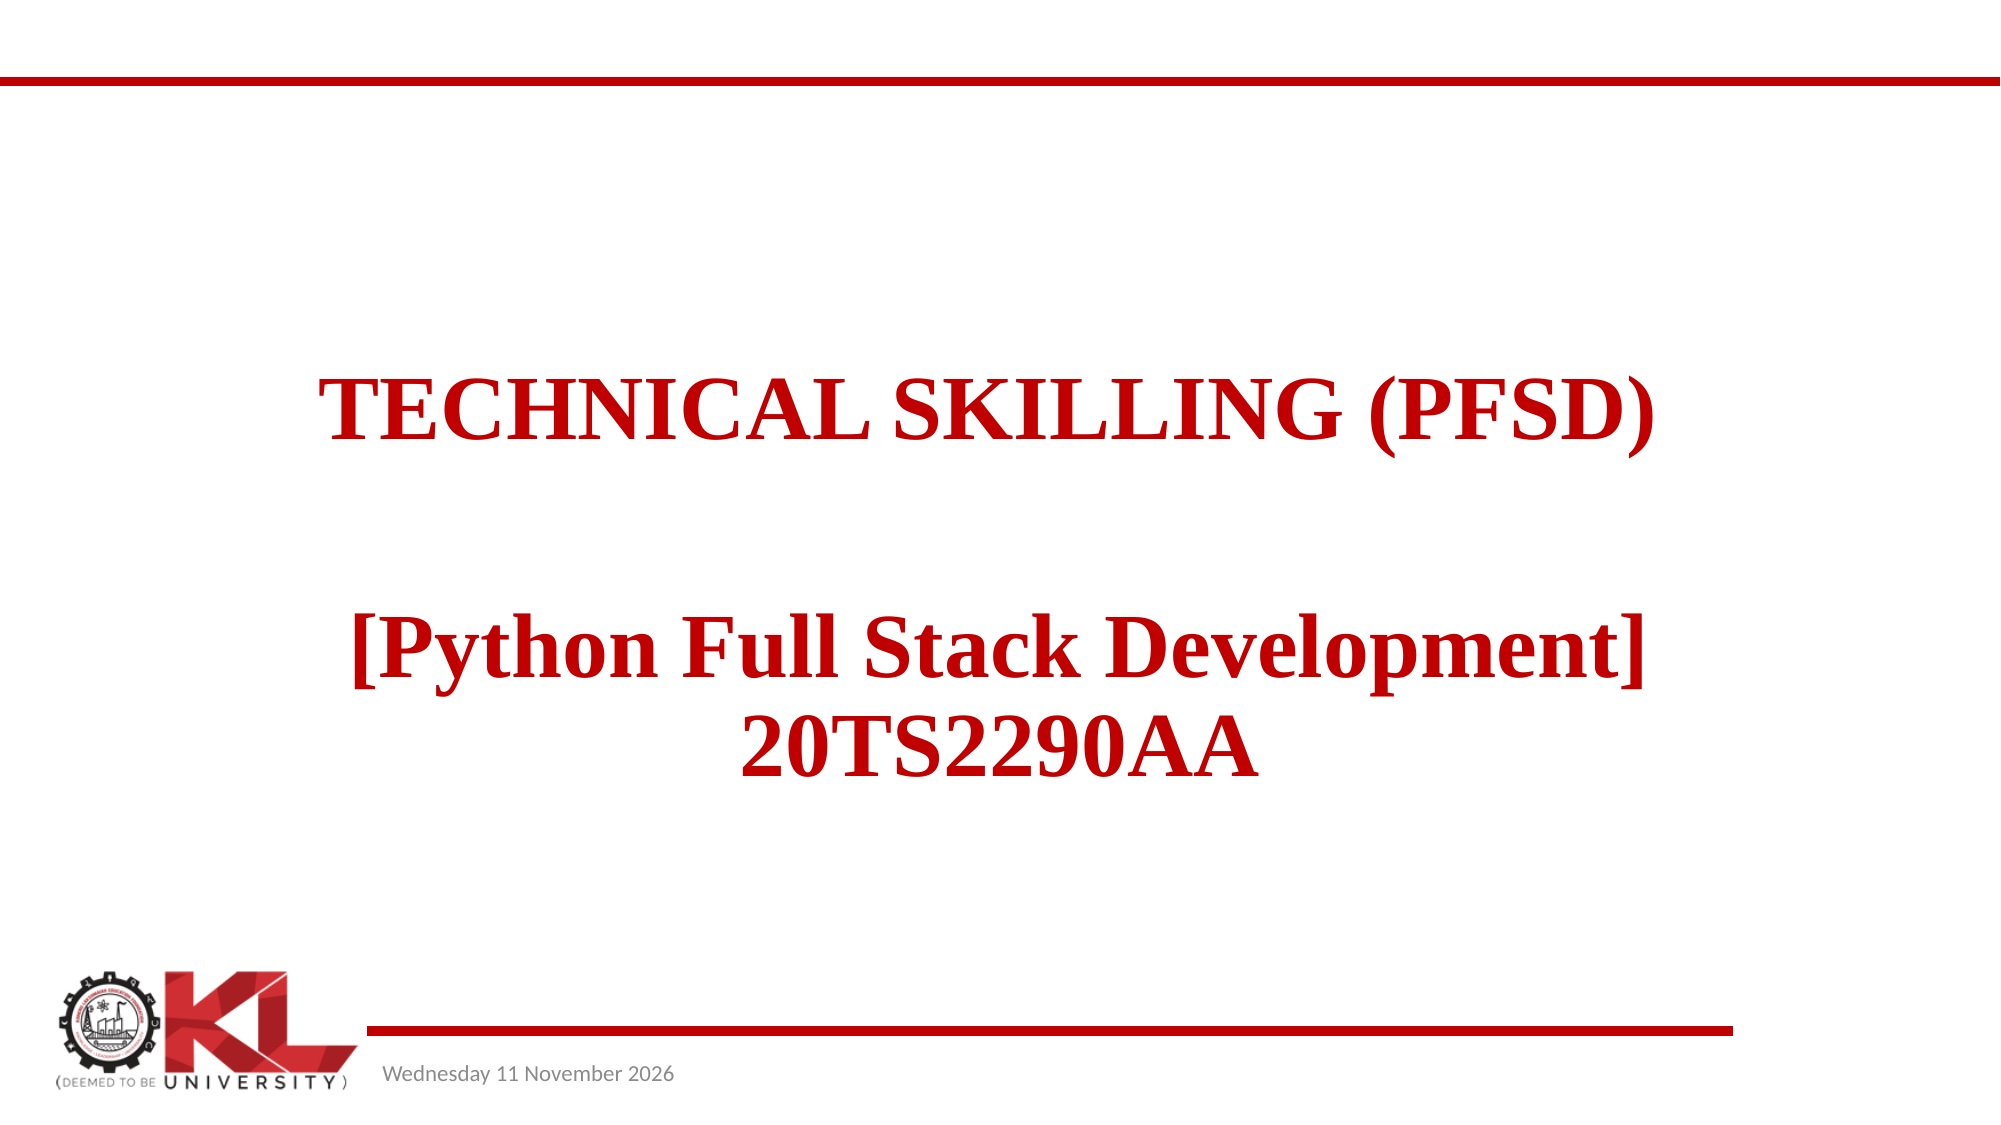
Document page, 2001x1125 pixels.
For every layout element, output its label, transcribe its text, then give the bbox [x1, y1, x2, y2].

subtitle [Python Full Stack Development] 20TS2290AA [249, 590, 1750, 863]
title TECHNICAL SKILLING (PFSD) [249, 184, 1750, 576]
picture [40, 962, 368, 1103]
